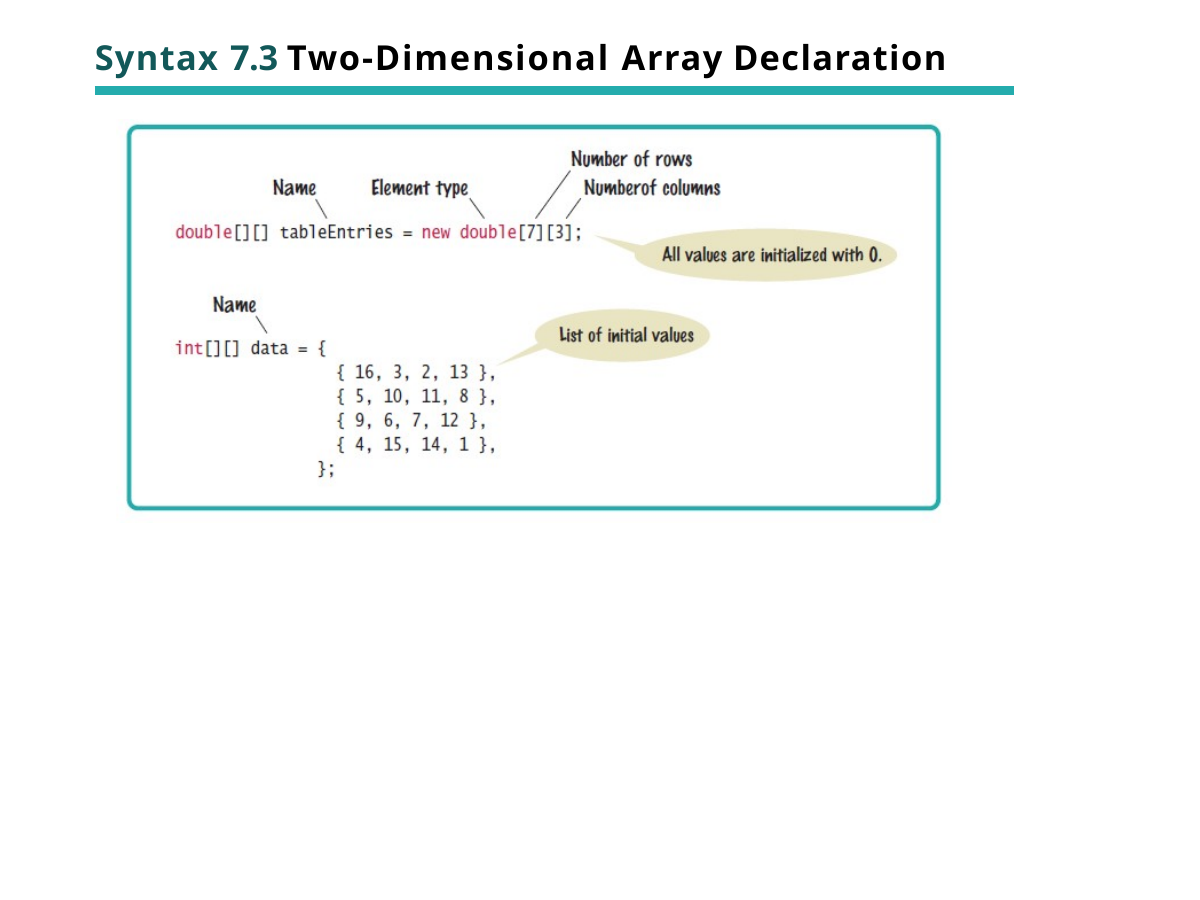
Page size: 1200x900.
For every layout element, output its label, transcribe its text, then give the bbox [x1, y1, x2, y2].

text_box [116, 119, 952, 523]
title Syntax 7.3 Two-Dimensional Array Declaration [92, 35, 1108, 187]
